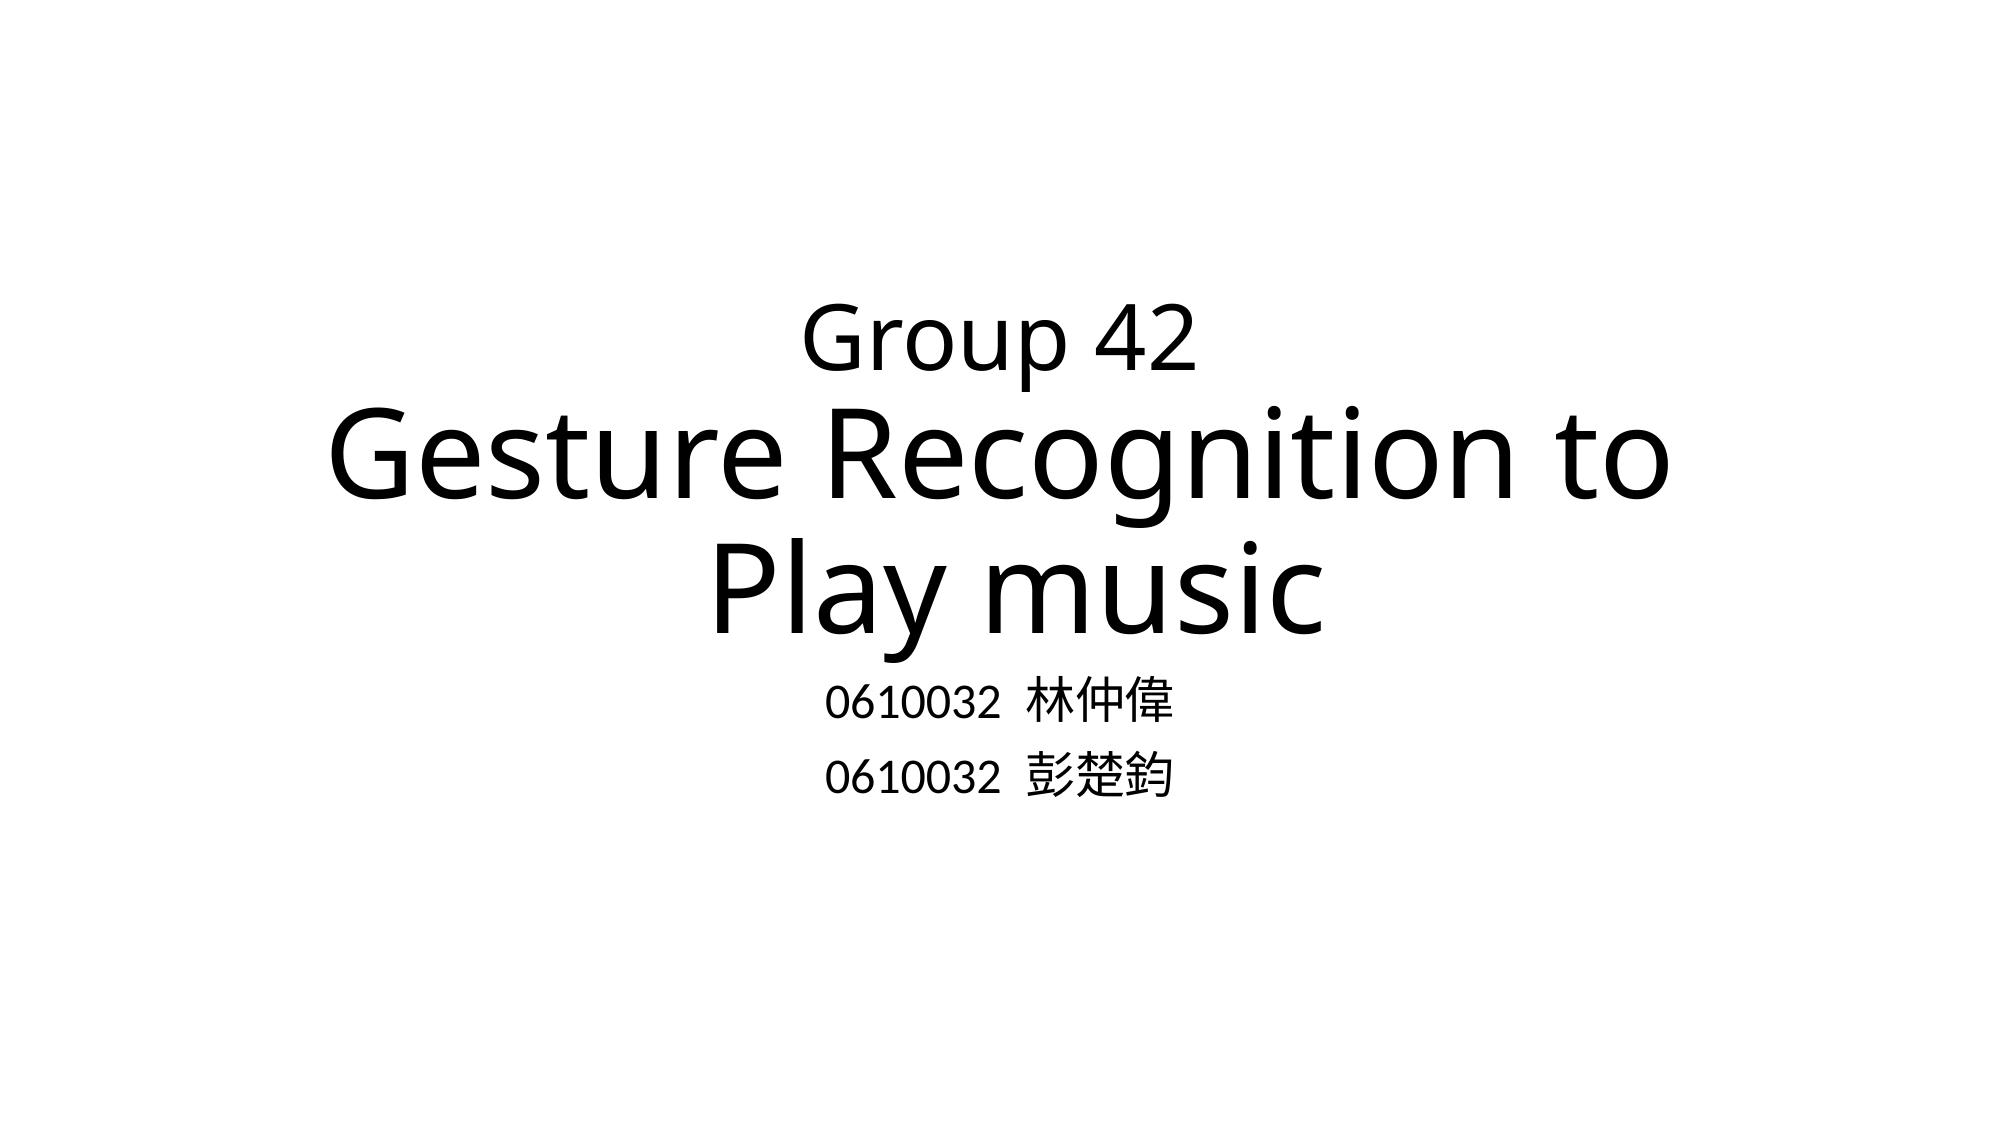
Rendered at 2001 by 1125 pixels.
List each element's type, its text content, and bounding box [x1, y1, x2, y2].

subtitle 0610032 林仲偉 0610032 彭楚鈞 [249, 668, 1750, 831]
title Group 42 Gesture Recognition to Play music [249, 276, 1750, 668]
